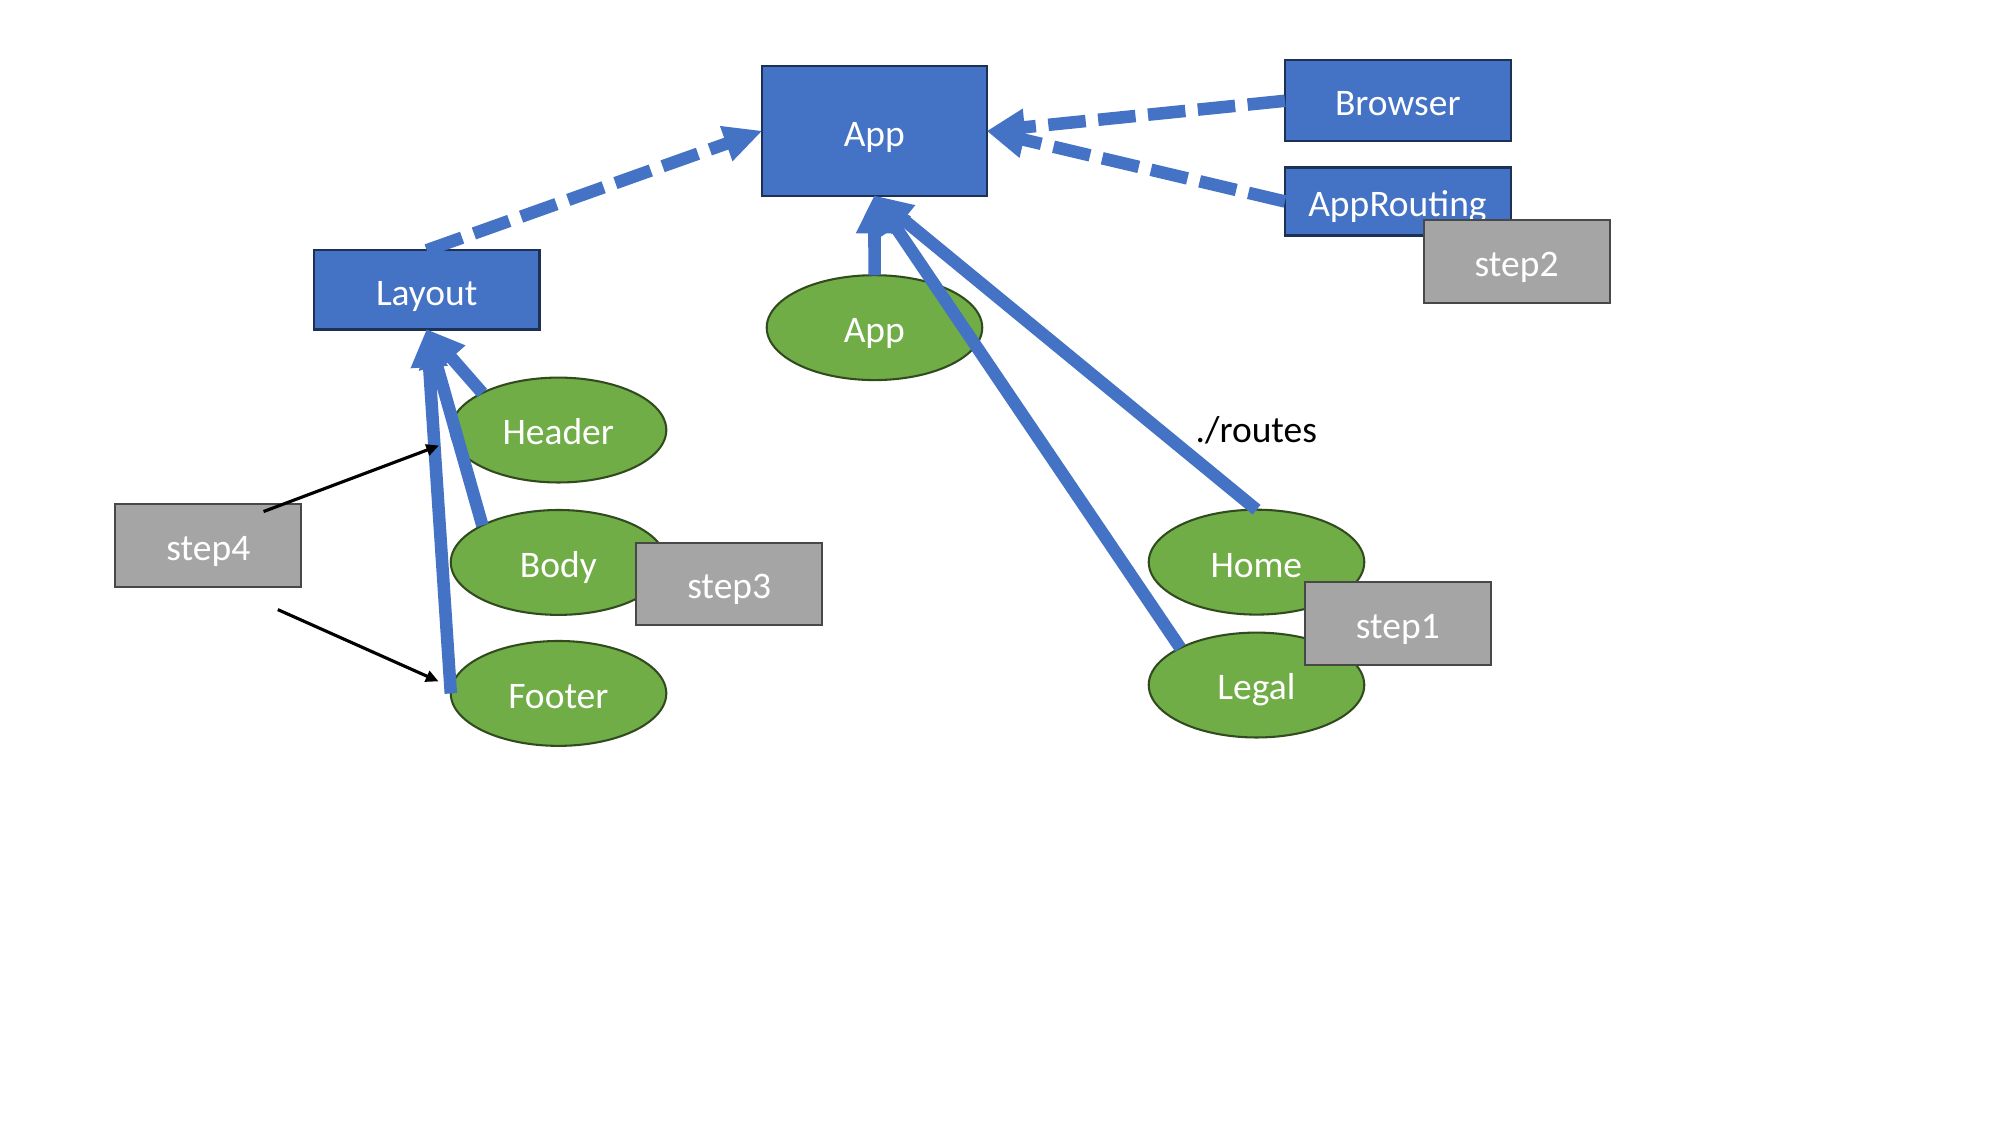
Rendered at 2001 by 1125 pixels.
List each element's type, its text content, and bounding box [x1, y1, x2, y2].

text_box Home [1181, 508, 1366, 616]
text_box Body [451, 508, 660, 616]
text_box App [765, 274, 874, 382]
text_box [426, 131, 762, 251]
text_box step2 [1423, 219, 1611, 304]
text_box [263, 445, 439, 512]
text_box Layout [313, 249, 541, 331]
text_box step4 [114, 503, 302, 588]
text_box step1 [1304, 581, 1492, 666]
text_box step3 [635, 542, 823, 626]
text_box Legal [1147, 631, 1366, 739]
text_box App [761, 65, 988, 197]
text_box AppRouting [1284, 166, 1512, 237]
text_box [277, 609, 439, 682]
text_box Browser [1284, 59, 1512, 142]
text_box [987, 100, 1285, 132]
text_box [426, 329, 451, 694]
text_box ./routes [1257, 397, 1333, 457]
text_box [1181, 195, 1257, 510]
text_box Footer [449, 639, 668, 747]
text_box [874, 195, 1181, 648]
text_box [987, 132, 1285, 202]
text_box Header [483, 376, 668, 484]
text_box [451, 329, 483, 526]
